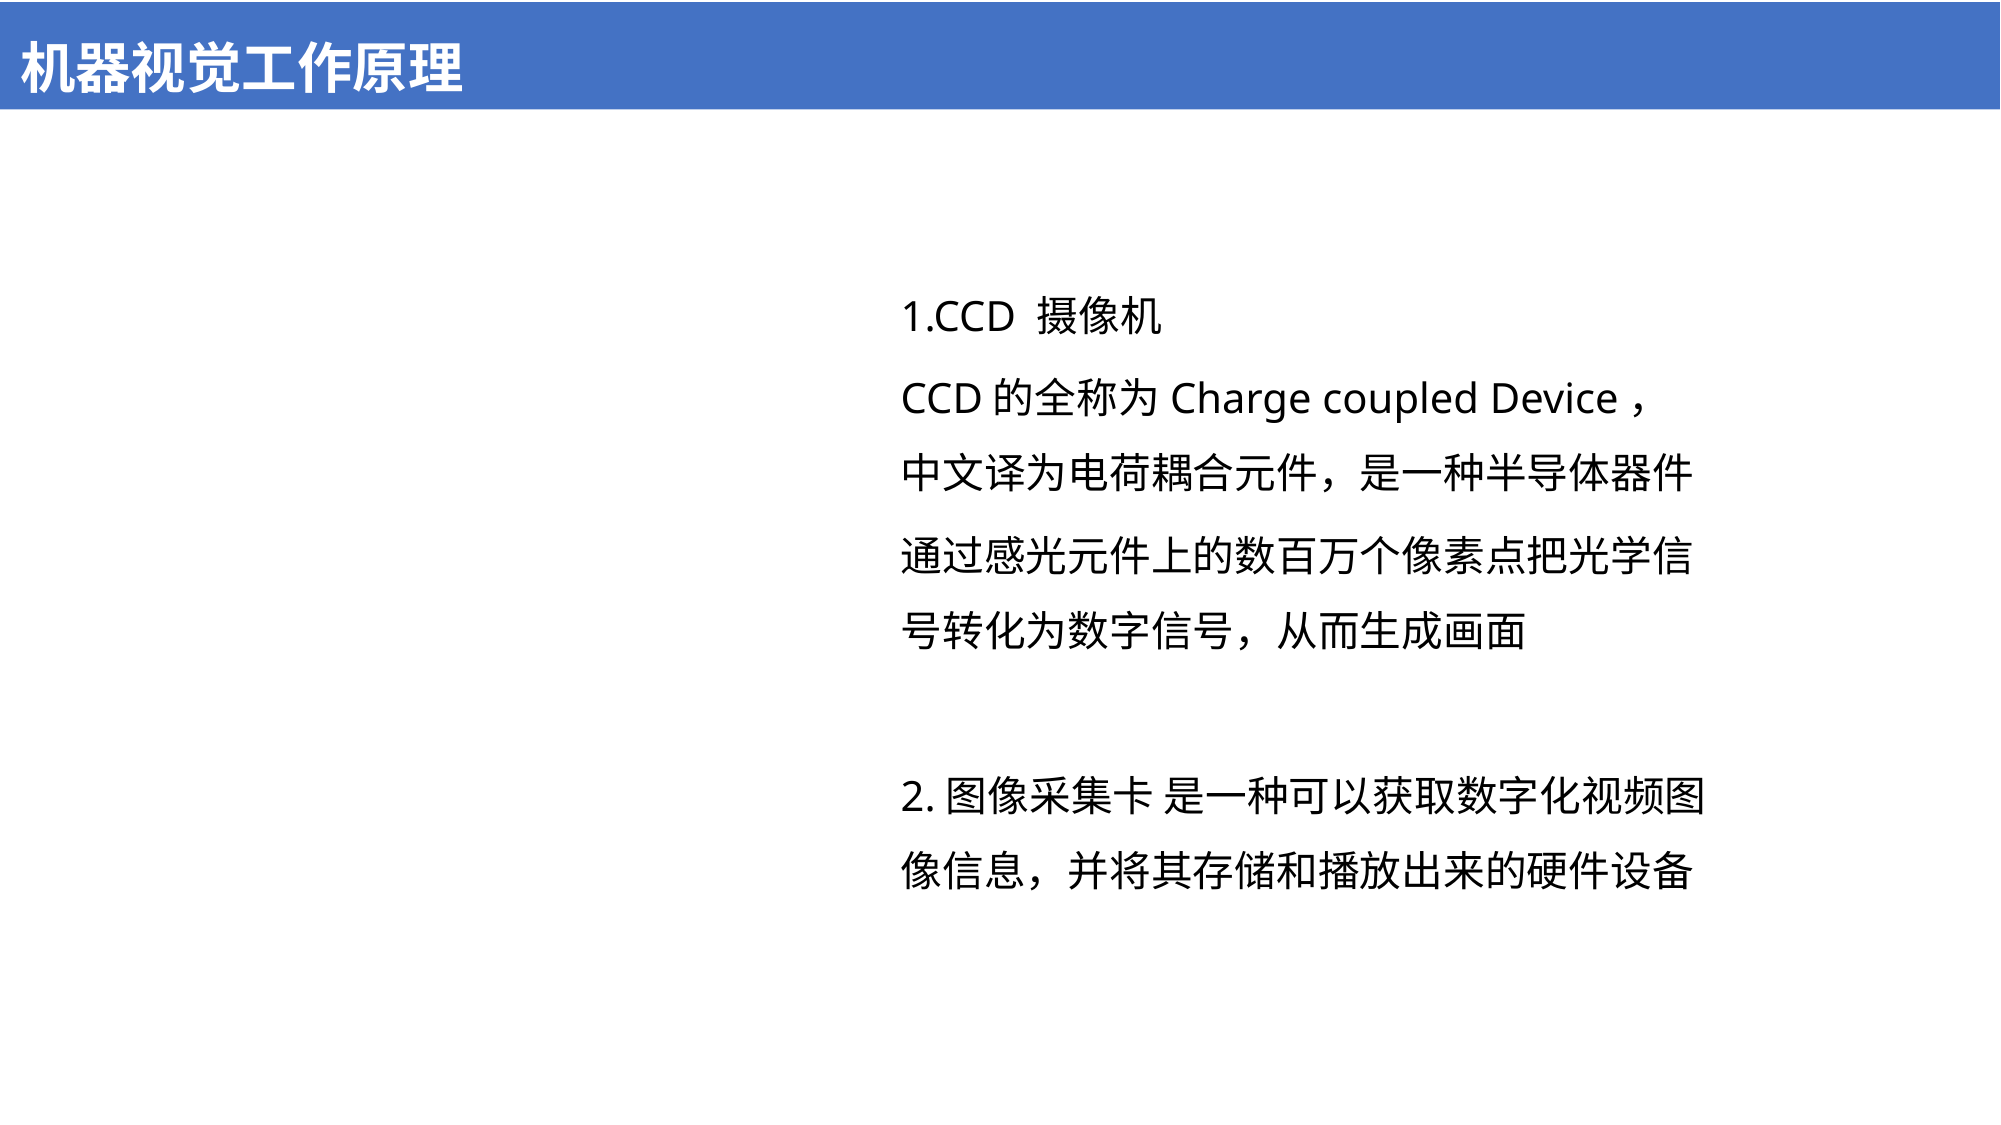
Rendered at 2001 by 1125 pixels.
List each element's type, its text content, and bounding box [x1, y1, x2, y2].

text_box 1.CCD 摄像机 CCD的全称为Charge coupled Device，中文译为电荷耦合元件，是一种半导体器件 通过感光元件上的数百万个像素点把光学信号转化为数字信号，从而生成画面 2.图像采集卡 是一种可以获取数字化视频图像信息，并将其存储和播放出来的硬件设备 [898, 257, 1710, 895]
text_box 机器视觉工作原理 [0, 2, 2000, 110]
